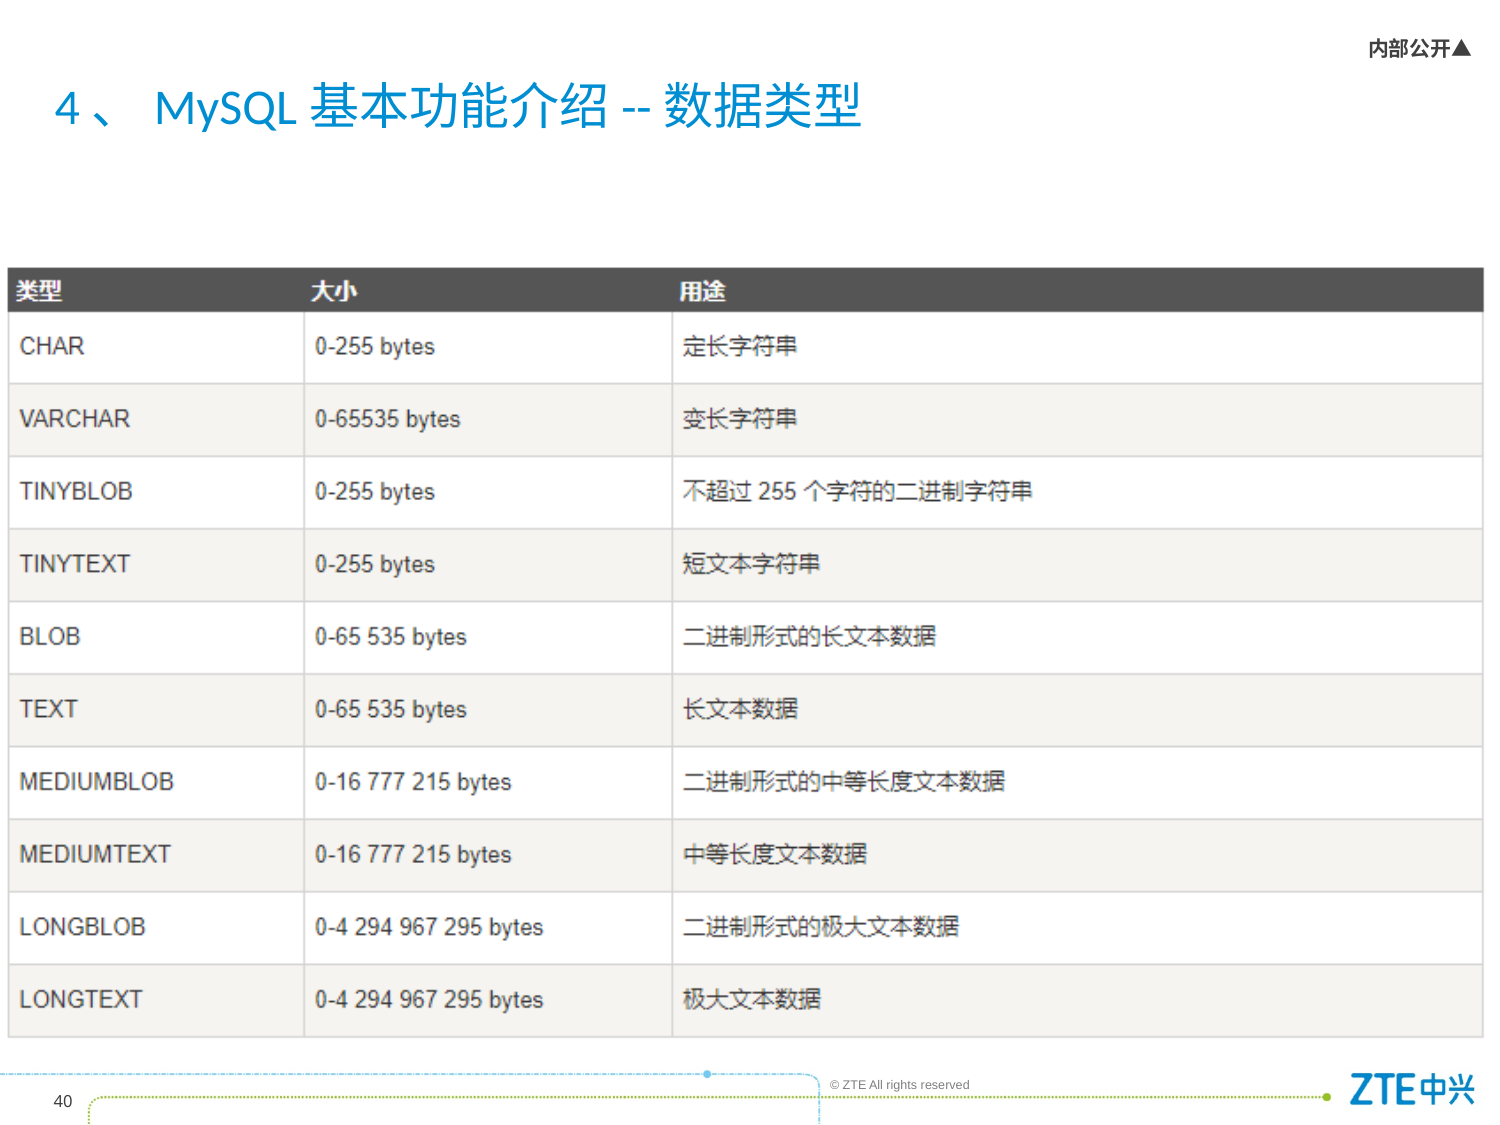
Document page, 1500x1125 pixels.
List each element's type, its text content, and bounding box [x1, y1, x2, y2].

title 4、MySQL基本功能介绍--数据类型 [54, 74, 1453, 233]
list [1, 261, 1493, 1041]
picture [0, 281, 1500, 1125]
